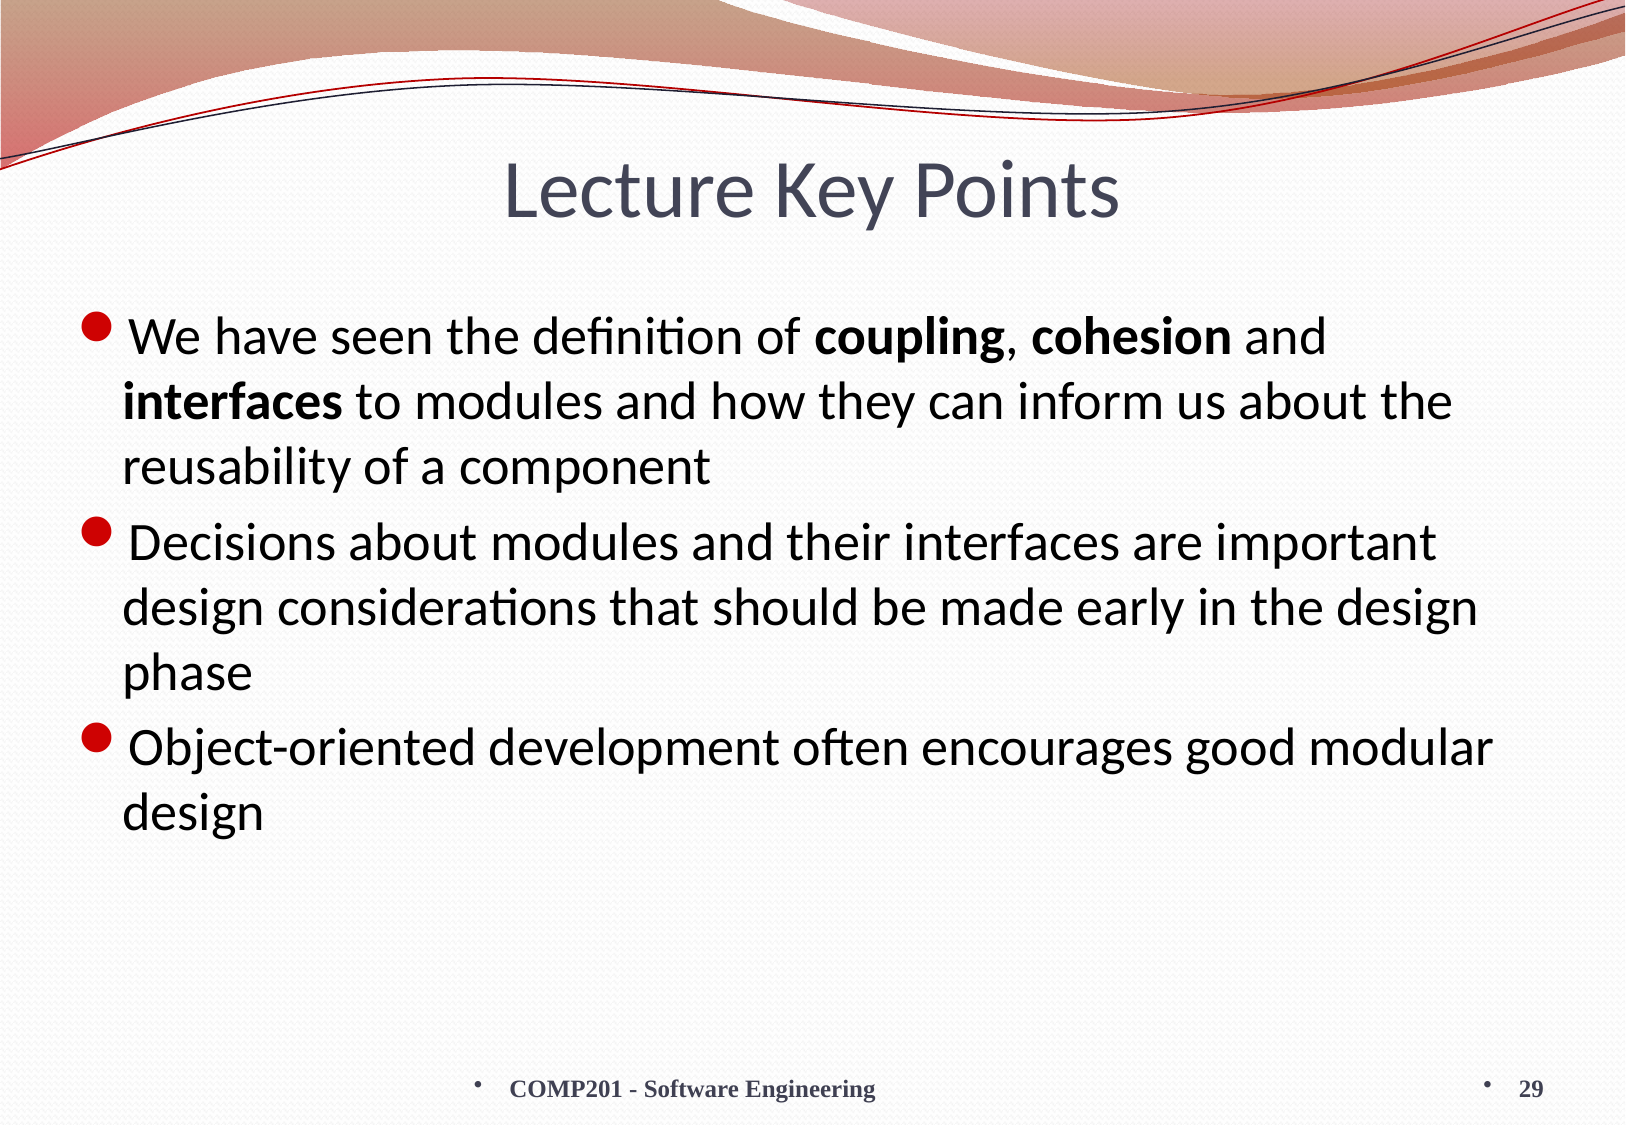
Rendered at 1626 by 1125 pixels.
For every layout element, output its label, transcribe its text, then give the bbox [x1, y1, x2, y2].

list We have seen the definition of coupling, cohesion and interfaces to modules and how they can inform us about the reusability of a component Decisions about modules and their interfaces are important design considerations that should be made early in the design phase Object-oriented development often encourages good modular design [62, 292, 1563, 1013]
slide_number 29 [1408, 1042, 1544, 1103]
title Lecture Key Points [81, 93, 1544, 235]
footer COMP201 - Software Engineering [473, 1042, 1070, 1103]
